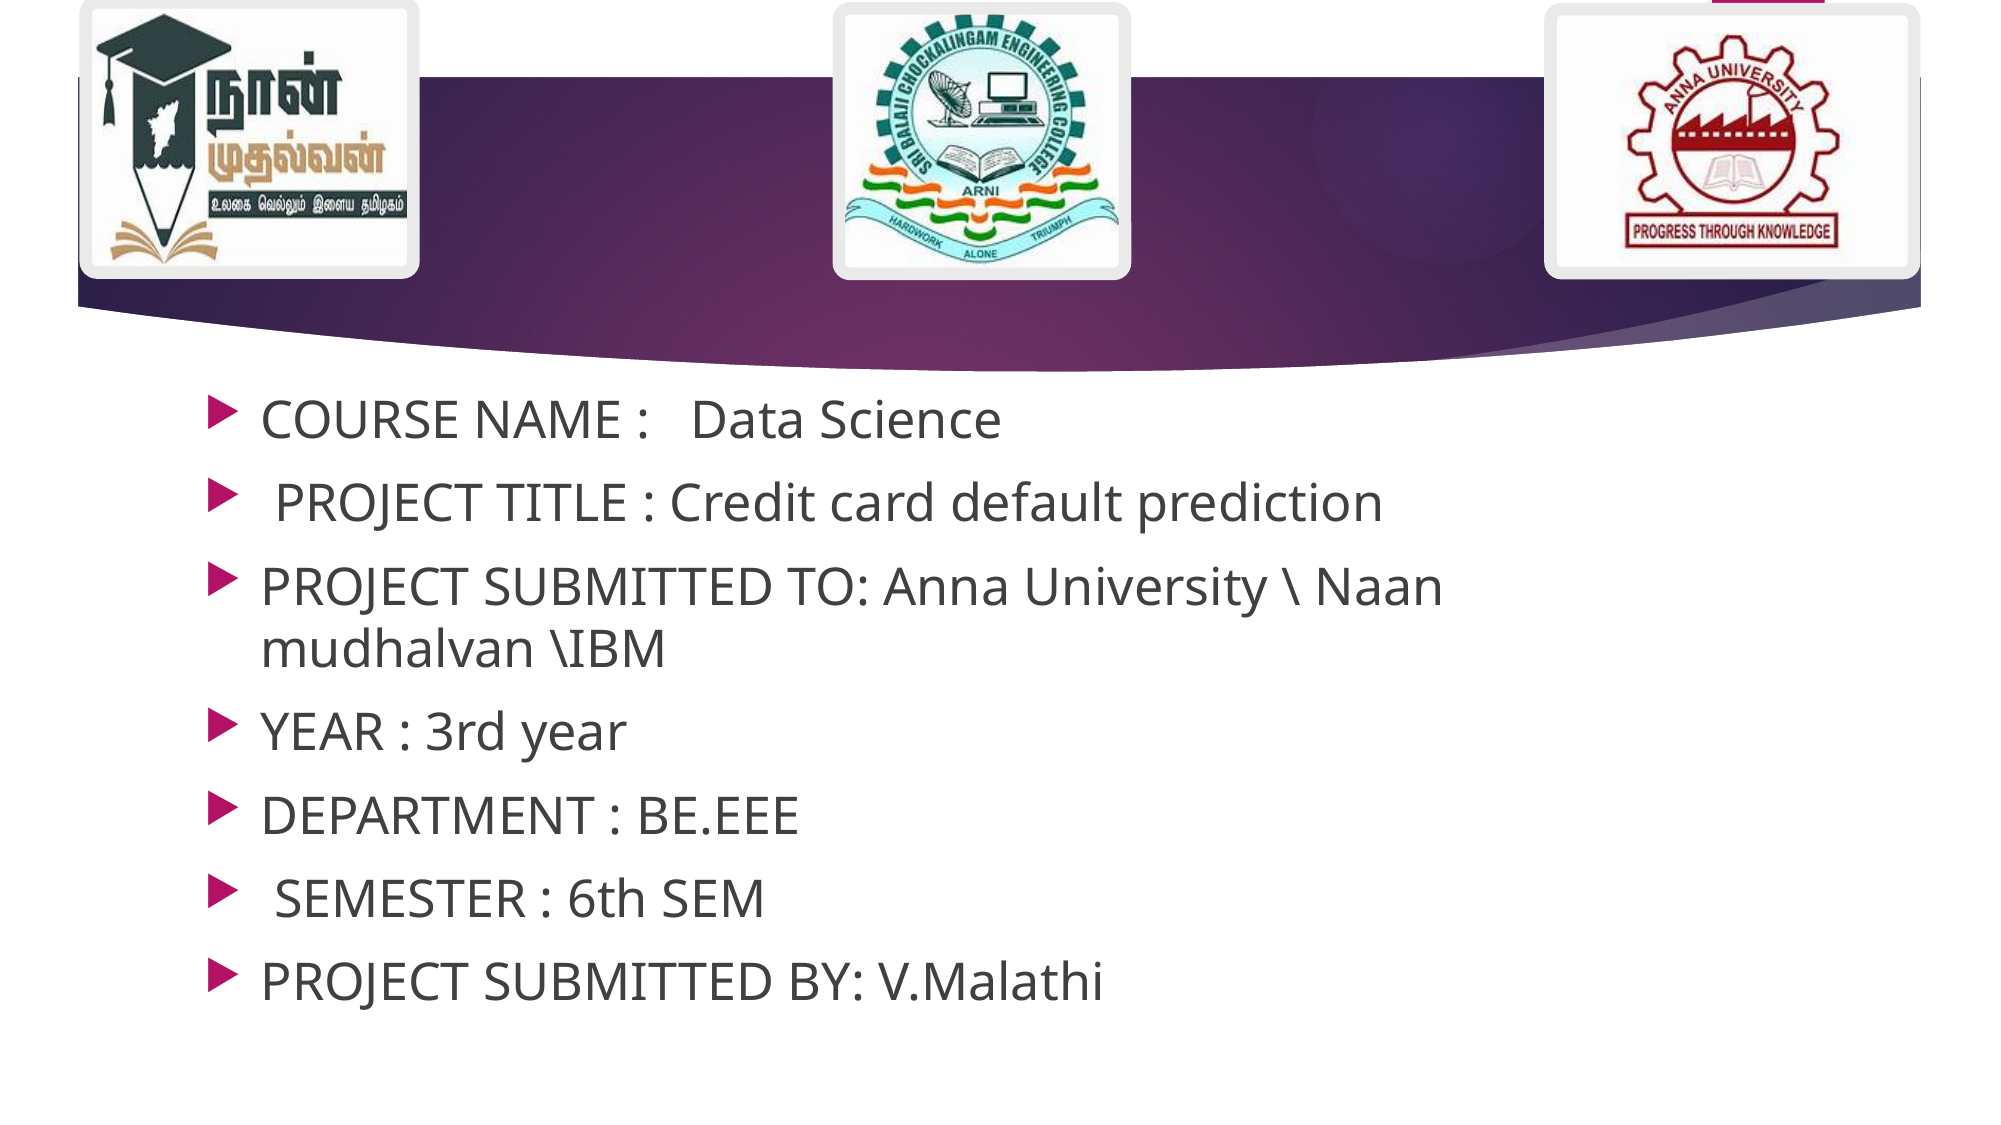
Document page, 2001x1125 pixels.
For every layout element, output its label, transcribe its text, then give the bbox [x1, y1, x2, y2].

picture [1550, 8, 1915, 274]
picture [85, 2, 414, 273]
list COURSE NAME : Data Science PROJECT TITLE : Credit card default prediction PROJECT SUBMITTED TO: Anna University \ Naan mudhalvan \IBM YEAR : 3rd year DEPARTMENT : BE.EEE SEMESTER : 6th SEM PROJECT SUBMITTED BY: V.Malathi [189, 378, 1638, 988]
picture [838, 8, 1126, 275]
